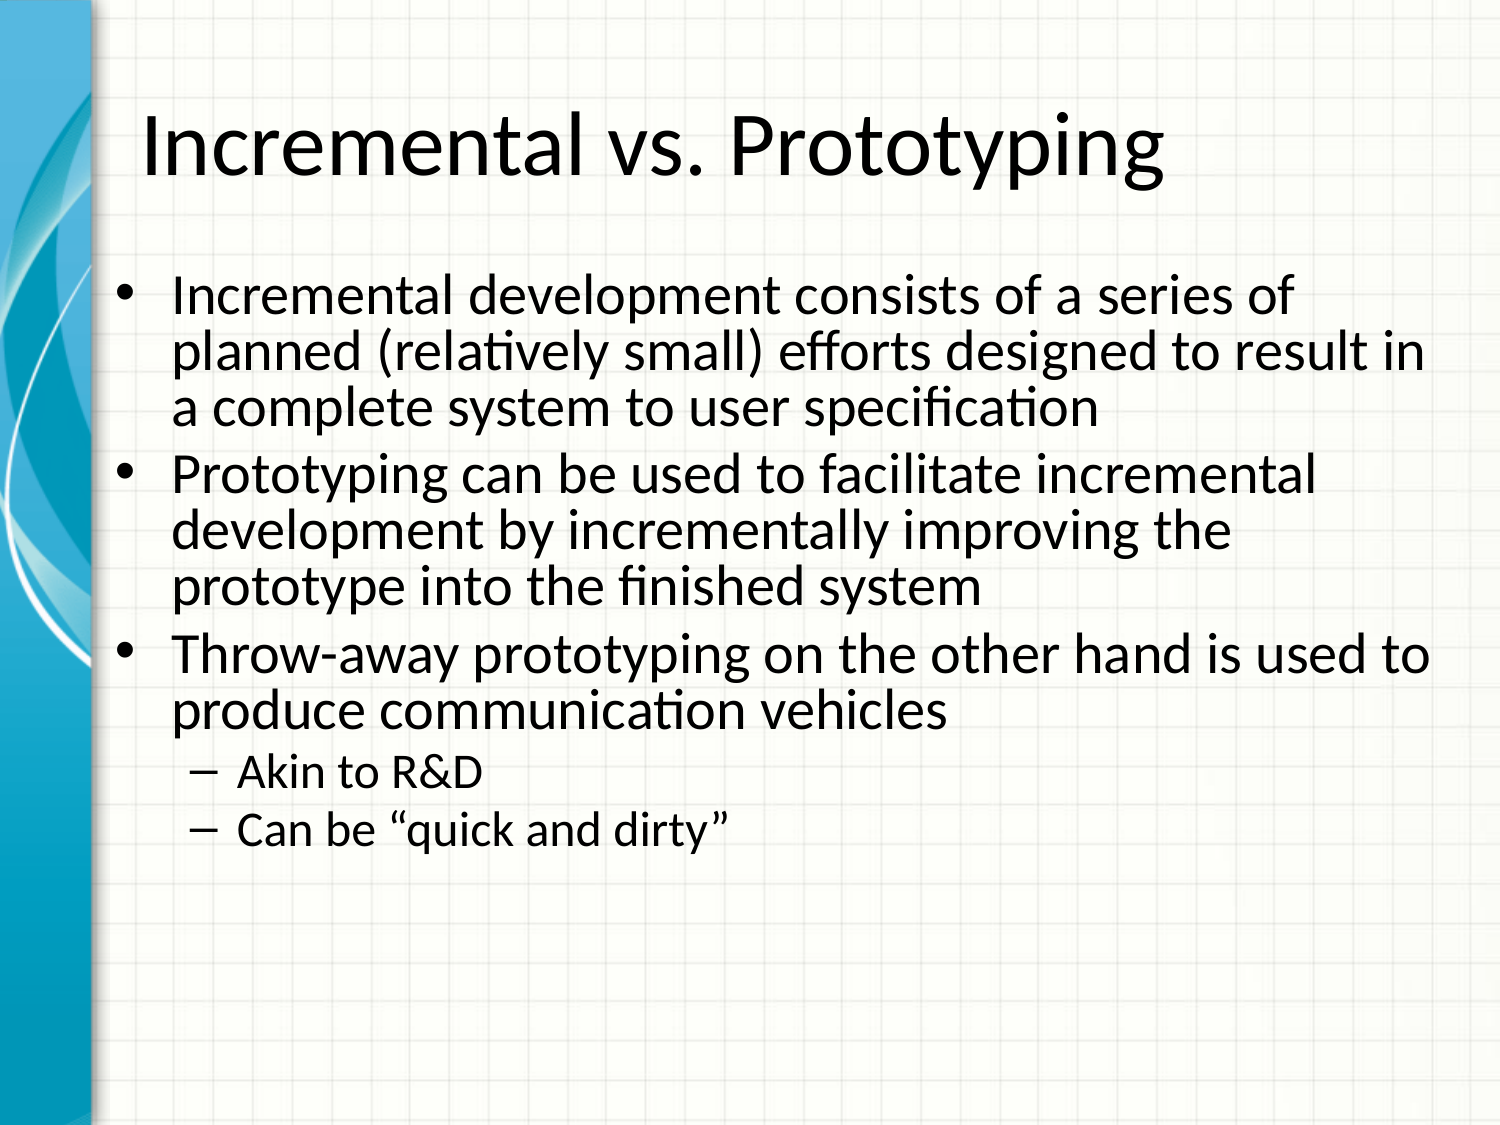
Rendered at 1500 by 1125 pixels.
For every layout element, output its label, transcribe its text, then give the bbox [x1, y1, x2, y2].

title Incremental vs. Prototyping [125, 45, 1450, 233]
picture [0, 0, 1500, 1125]
list Incremental development consists of a series of planned (relatively small) efforts designed to result in a complete system to user specification Prototyping can be used to facilitate incremental development by incrementally improving the prototype into the finished system Throw-away prototyping on the other hand is used to produce communication vehicles Akin to R&D Can be “quick and dirty” [99, 262, 1471, 1050]
